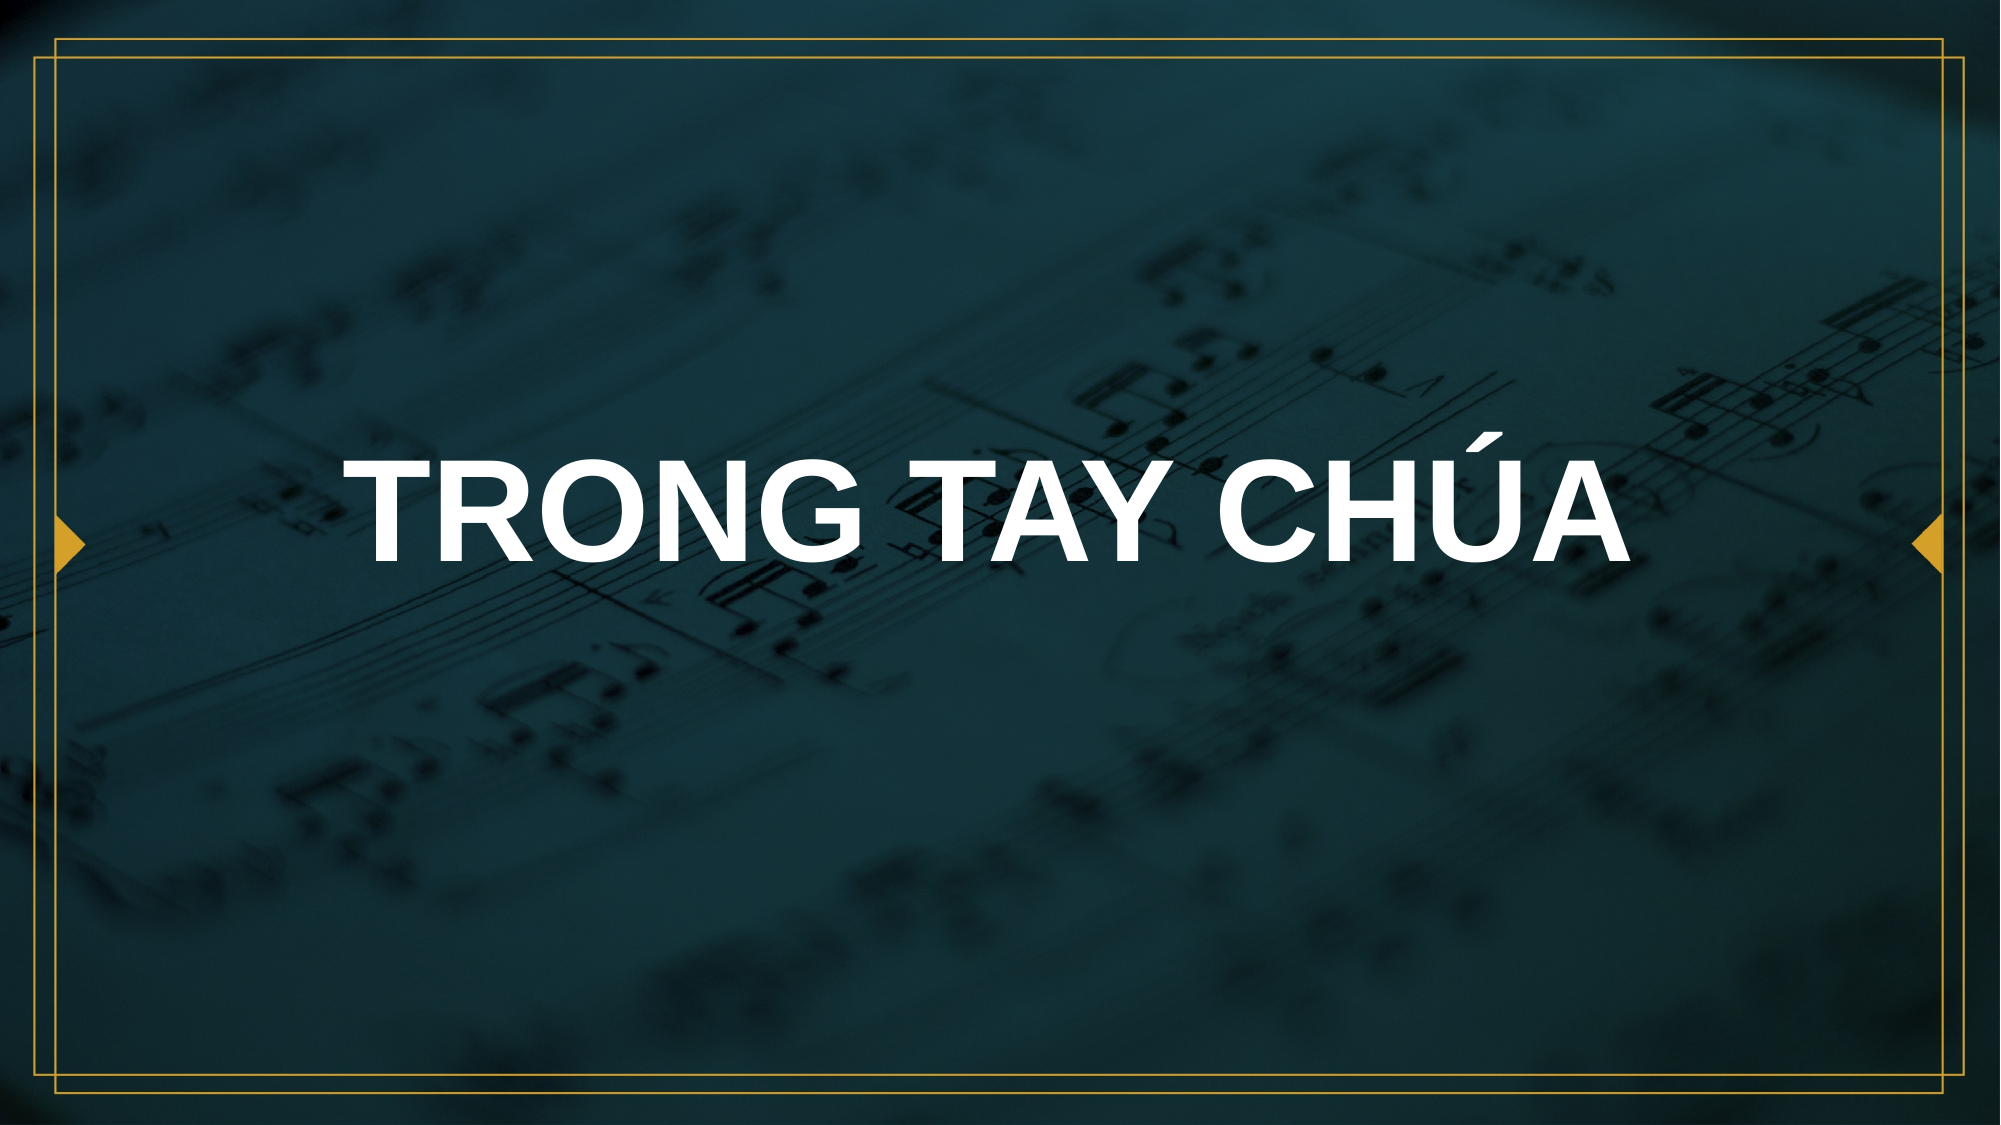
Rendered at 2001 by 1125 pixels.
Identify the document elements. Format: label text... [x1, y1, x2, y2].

title TRONG TAY CHÚA [103, 151, 1875, 821]
picture [0, 0, 2000, 1125]
